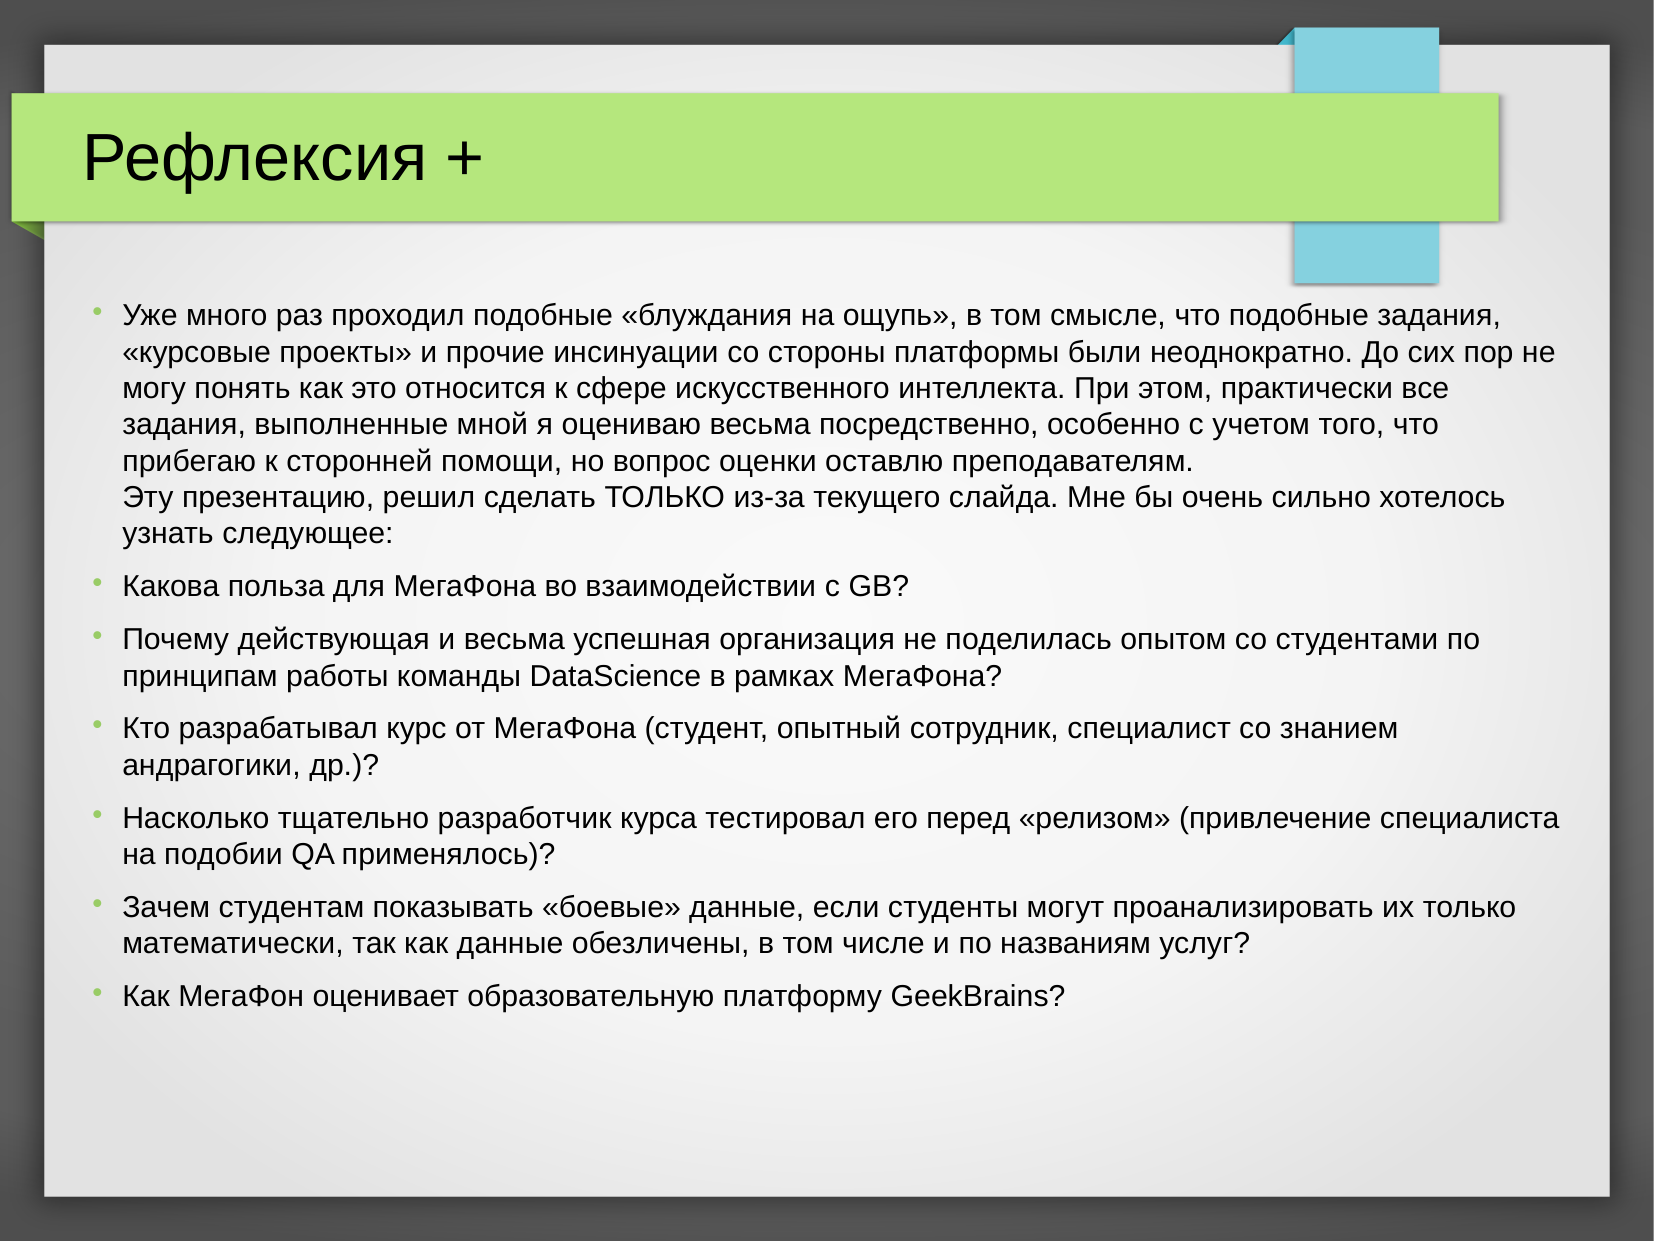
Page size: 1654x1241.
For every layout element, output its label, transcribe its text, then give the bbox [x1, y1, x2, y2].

text_box Рефлексия + [82, 94, 1264, 213]
text_box Уже много раз проходил подобные «блуждания на ощупь», в том смысле, что подобные задания, «курсовые проекты» и прочие инсинуации со стороны платформы были неоднократно. До сих пор не могу понять как это относится к сфере искусственного интеллекта. При этом, практически все задания, выполненные мной я оцениваю весьма посредственно, особенно с учетом того, что прибегаю к сторонней помощи, но вопрос оценки оставлю преподавателям. Эту презентацию, решил сделать ТОЛЬКО из-за текущего слайда. Мне бы очень сильно хотелось узнать следующее: Какова польза для МегаФона во взаимодействии с GB? Почему действующая и весьма успешная организация не поделилась опытом со студентами по принципам работы команды DataScience в рамках МегаФона? Кто разрабатывал курс от МегаФона (студент, опытный сотрудник, специалист со знанием андрагогики, др.)? Насколько тщательно разработчик курса тестировал его перед «релизом» (привлечение специалиста на подобии QA применялось)? Зачем студентам показывать «боевые» данные, если студенты могут проанализировать их только математически, так как данные обезличены, в том числе и по названиям услуг? Как МегаФон оценивает образовательную платформу GeekBrains? [82, 295, 1571, 1015]
picture [0, 0, 1654, 1241]
